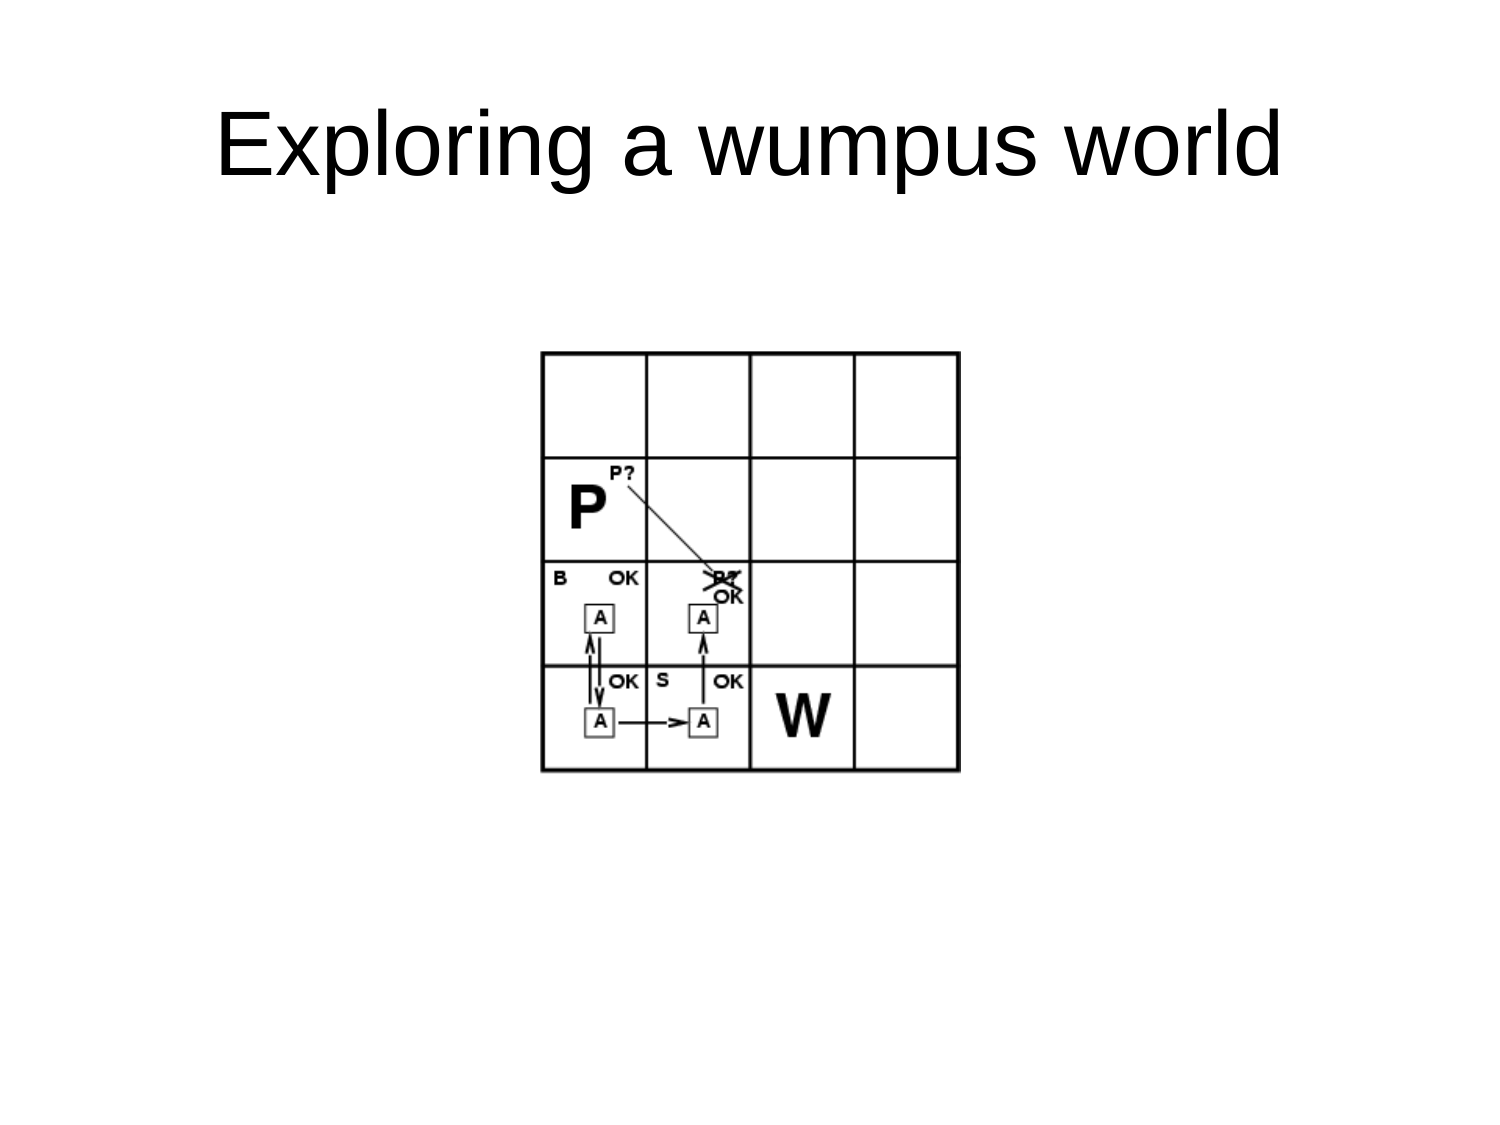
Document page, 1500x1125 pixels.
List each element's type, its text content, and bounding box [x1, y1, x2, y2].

title Exploring a wumpus world [75, 45, 1425, 233]
picture [538, 350, 961, 775]
